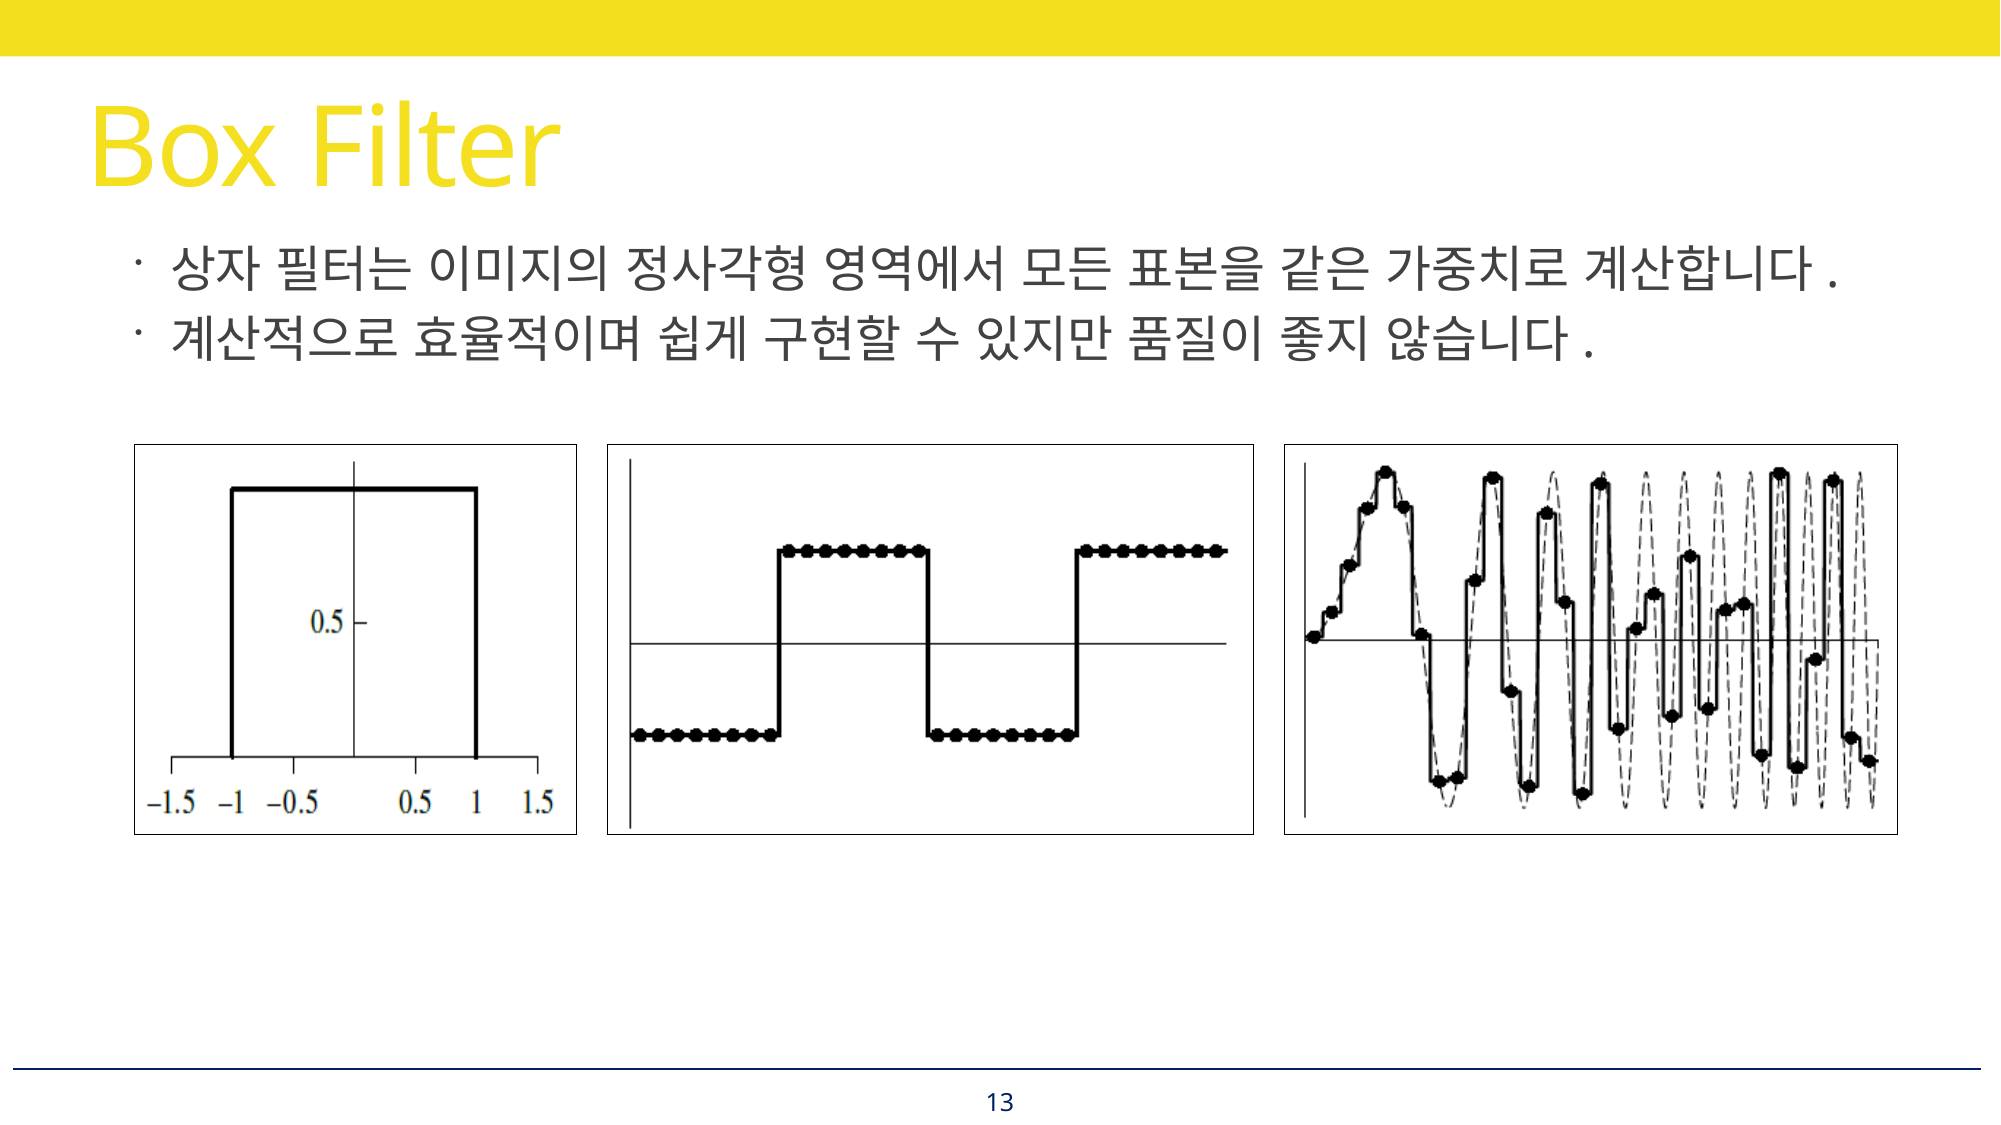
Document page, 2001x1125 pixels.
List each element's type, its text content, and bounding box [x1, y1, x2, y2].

title Box Filter [85, 89, 1915, 212]
list 상자 필터는 이미지의 정사각형 영역에서 모든 표본을 같은 가중치로 계산합니다. 계산적으로 효율적이며 쉽게 구현할 수 있지만 품질이 좋지 않습니다. [85, 237, 1915, 1049]
slide_number 13 [916, 1078, 1084, 1125]
picture [607, 444, 1254, 835]
picture [134, 444, 578, 835]
picture [1283, 444, 1898, 835]
